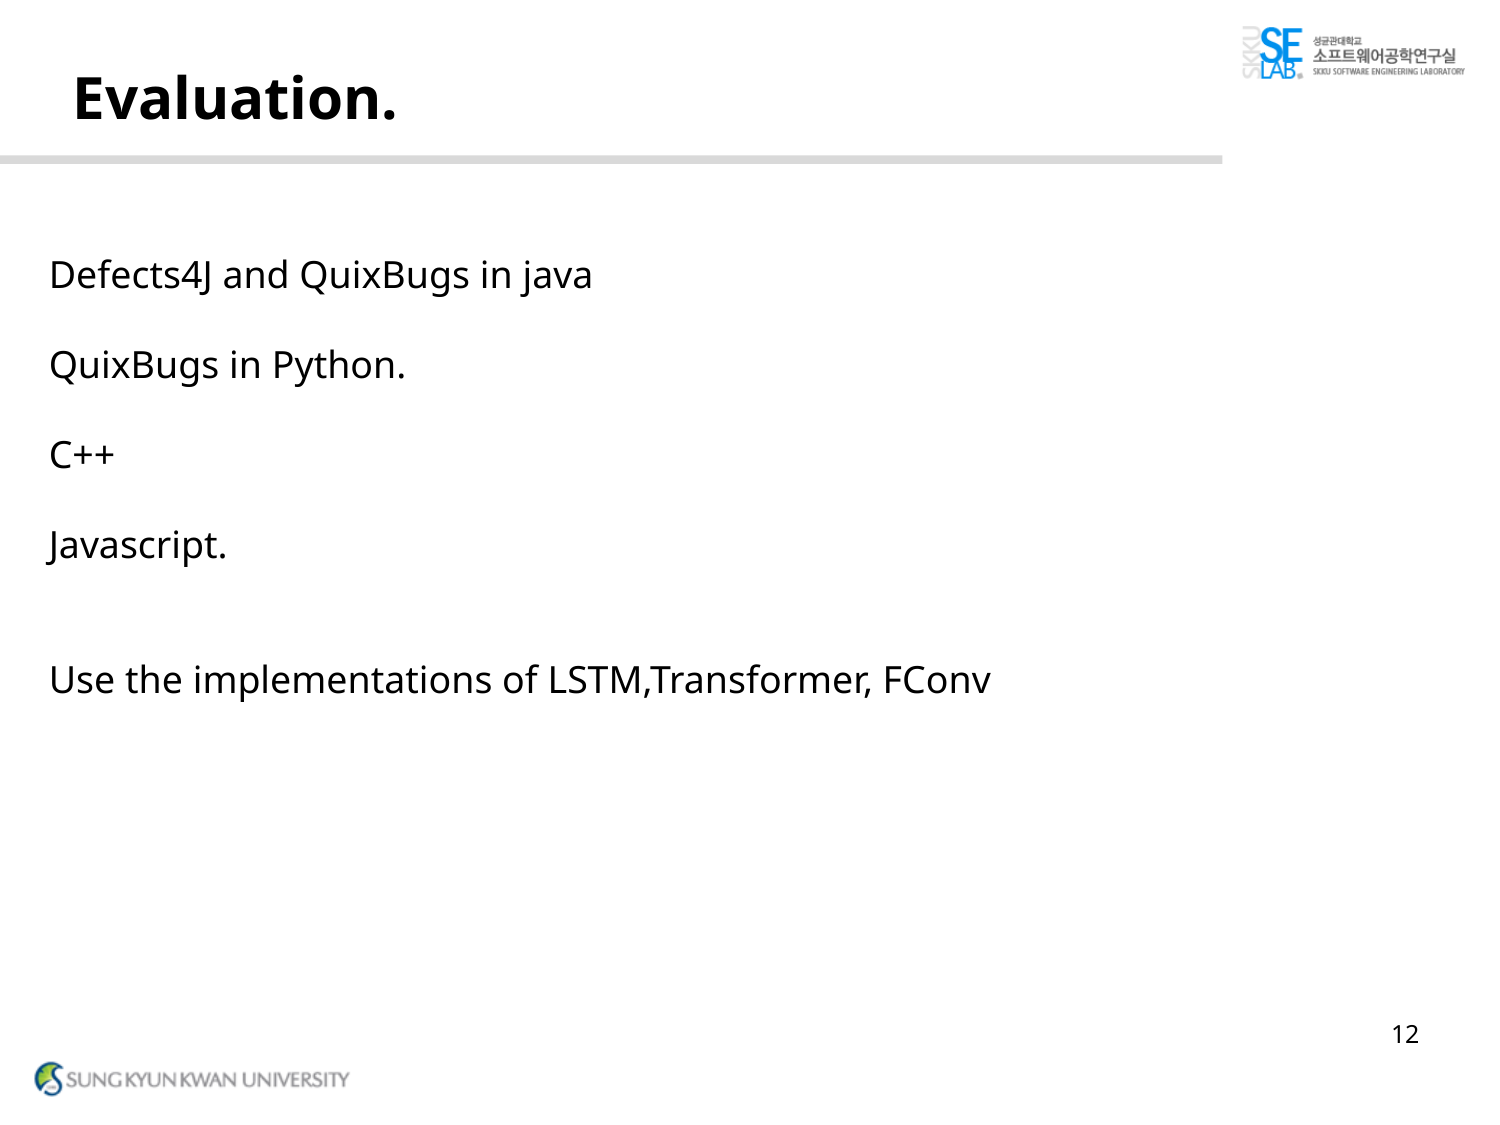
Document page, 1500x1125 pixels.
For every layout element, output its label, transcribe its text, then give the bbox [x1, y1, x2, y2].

slide_number 12 [1076, 1011, 1428, 1059]
picture [17, 1046, 366, 1110]
text_box Defects4J and QuixBugs in java QuixBugs in Python. C++ Javascript. Use the implementations of LSTM,Transformer, FConv [41, 243, 1329, 709]
title Evaluation. [64, 0, 1391, 194]
picture [1391, 0, 1500, 134]
